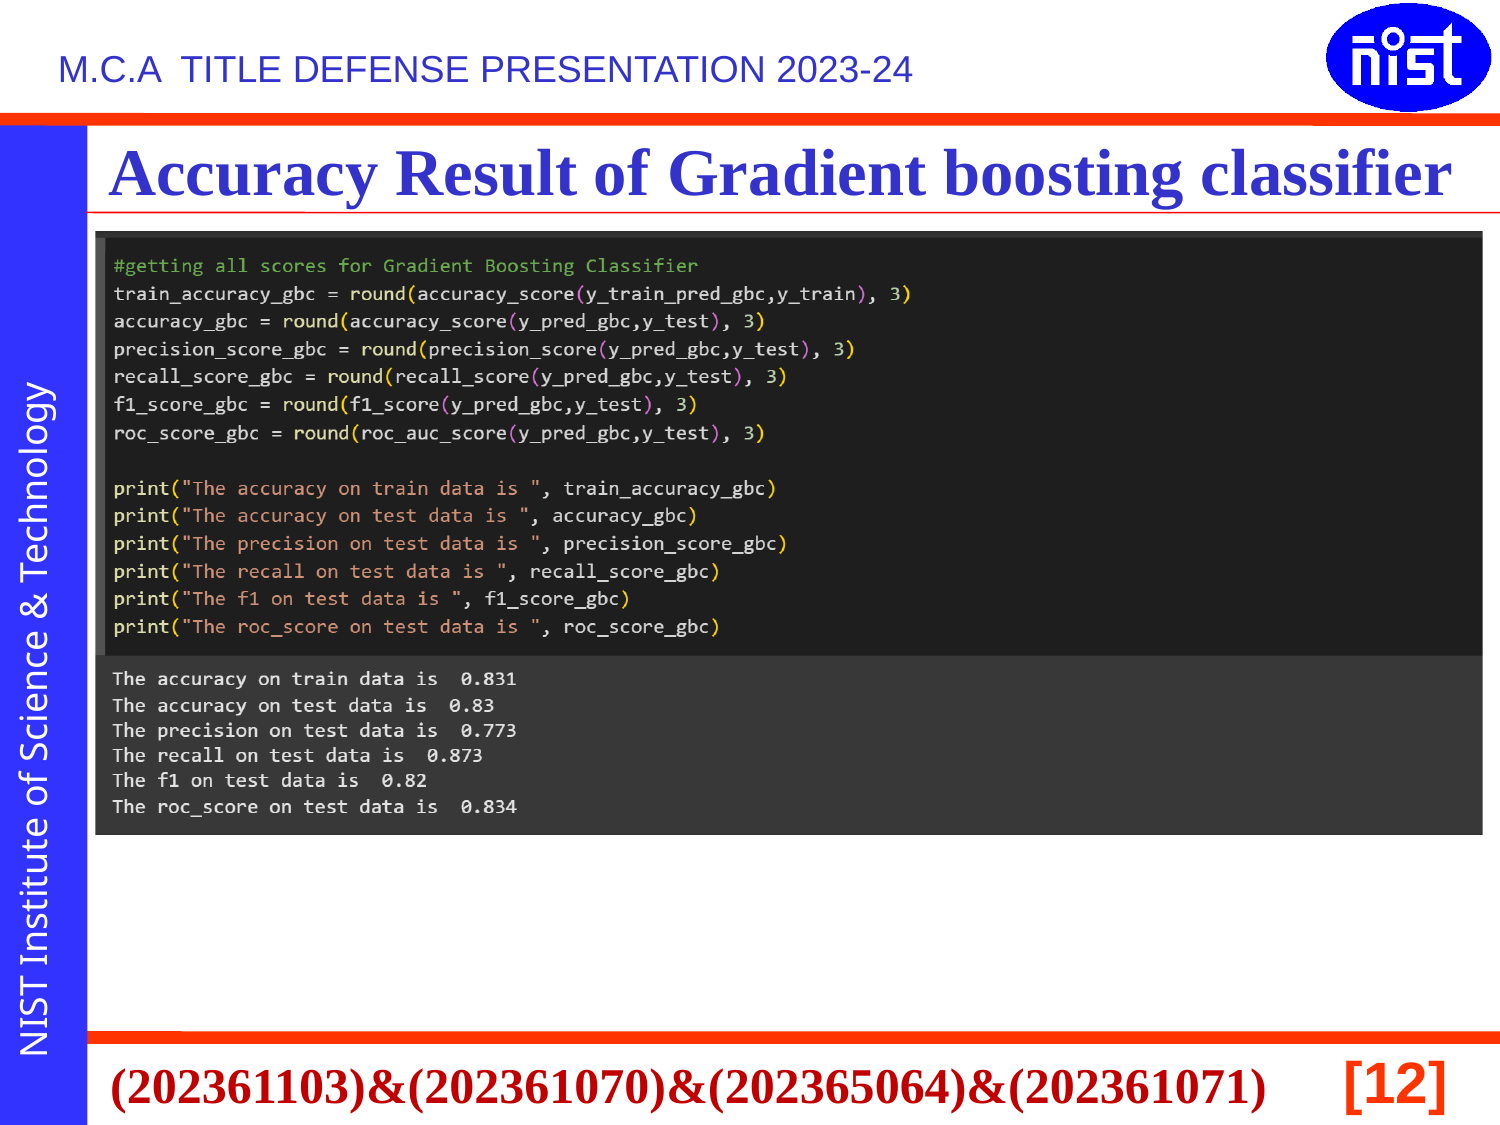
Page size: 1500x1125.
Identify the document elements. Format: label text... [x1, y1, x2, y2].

picture [1323, 0, 1499, 117]
title Accuracy Result of Gradient boosting classifier [89, 160, 1473, 257]
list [95, 231, 1483, 835]
text_box (202361103)&(202361070)&(202365064)&(202361071) [95, 1046, 1346, 1121]
